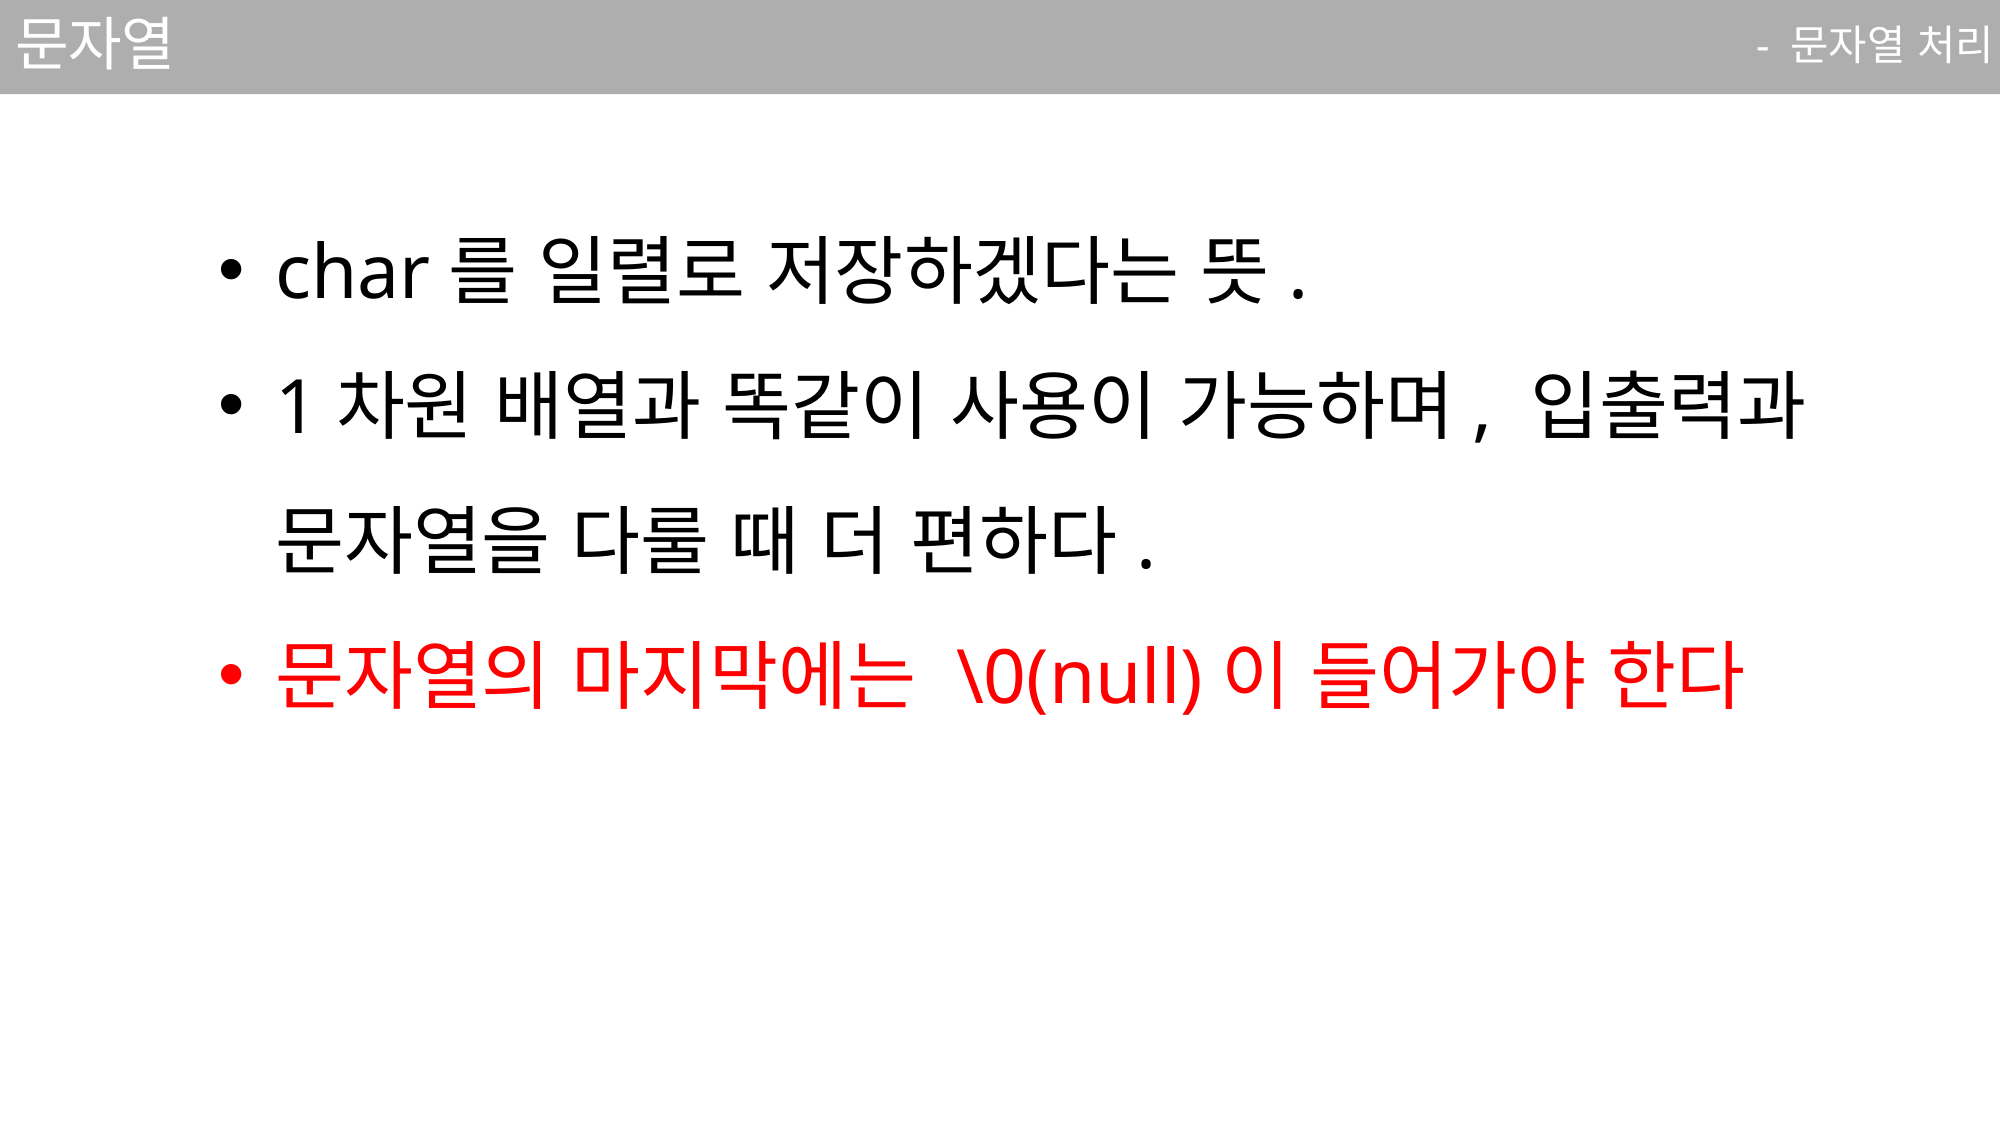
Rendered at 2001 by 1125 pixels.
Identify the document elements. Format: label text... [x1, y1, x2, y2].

title 문자열 [0, 7, 1103, 87]
list - 문자열 처리 [1195, 16, 2000, 78]
text_box char를 일렬로 저장하겠다는 뜻. 1차원 배열과 똑같이 사용이 가능하며, 입출력과 문자열을 다룰 때 더 편하다. 문자열의 마지막에는 \0(null)이 들어가야 한다 [203, 171, 1855, 727]
